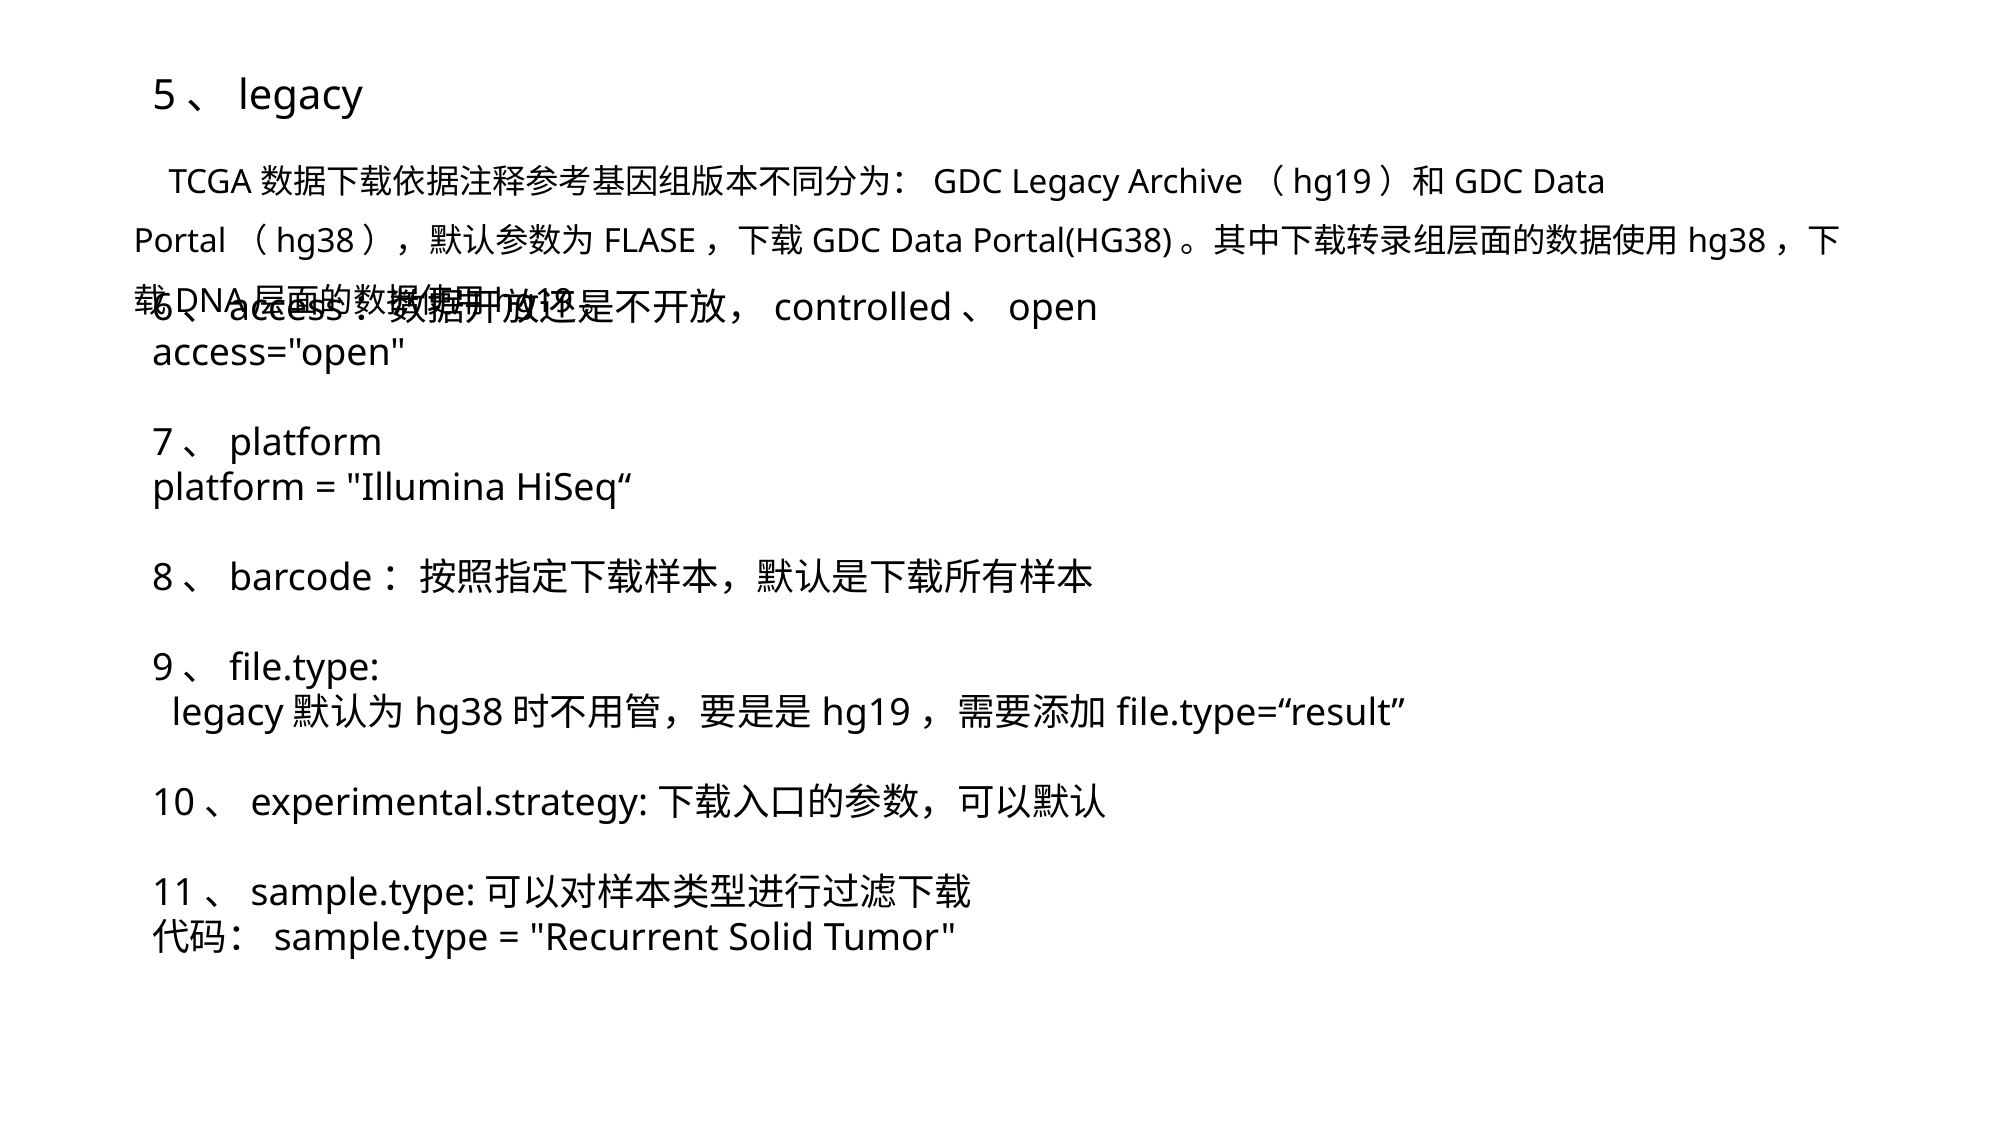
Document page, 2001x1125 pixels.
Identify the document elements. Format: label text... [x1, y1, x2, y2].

title 5、legacy [137, 59, 1863, 132]
text_box 6、access：数据开放还是不开放，controlled、open access="open" 7、platform platform = "Illumina HiSeq“ 8、barcode：按照指定下载样本，默认是下载所有样本 9、file.type: legacy默认为hg38时不用管，要是是hg19，需要添加file.type=“result” 10、experimental.strategy:下载入口的参数，可以默认 11、sample.type:可以对样本类型进行过滤下载 代码：sample.type = "Recurrent Solid Tumor" [137, 275, 1842, 965]
list TCGA数据下载依据注释参考基因组版本不同分为：GDC Legacy Archive（hg19）和GDC Data Portal（hg38），默认参数为FLASE，下载GDC Data Portal(HG38)。其中下载转录组层面的数据使用hg38，下载DNA层面的数据使用hg19。 [118, 132, 1889, 335]
